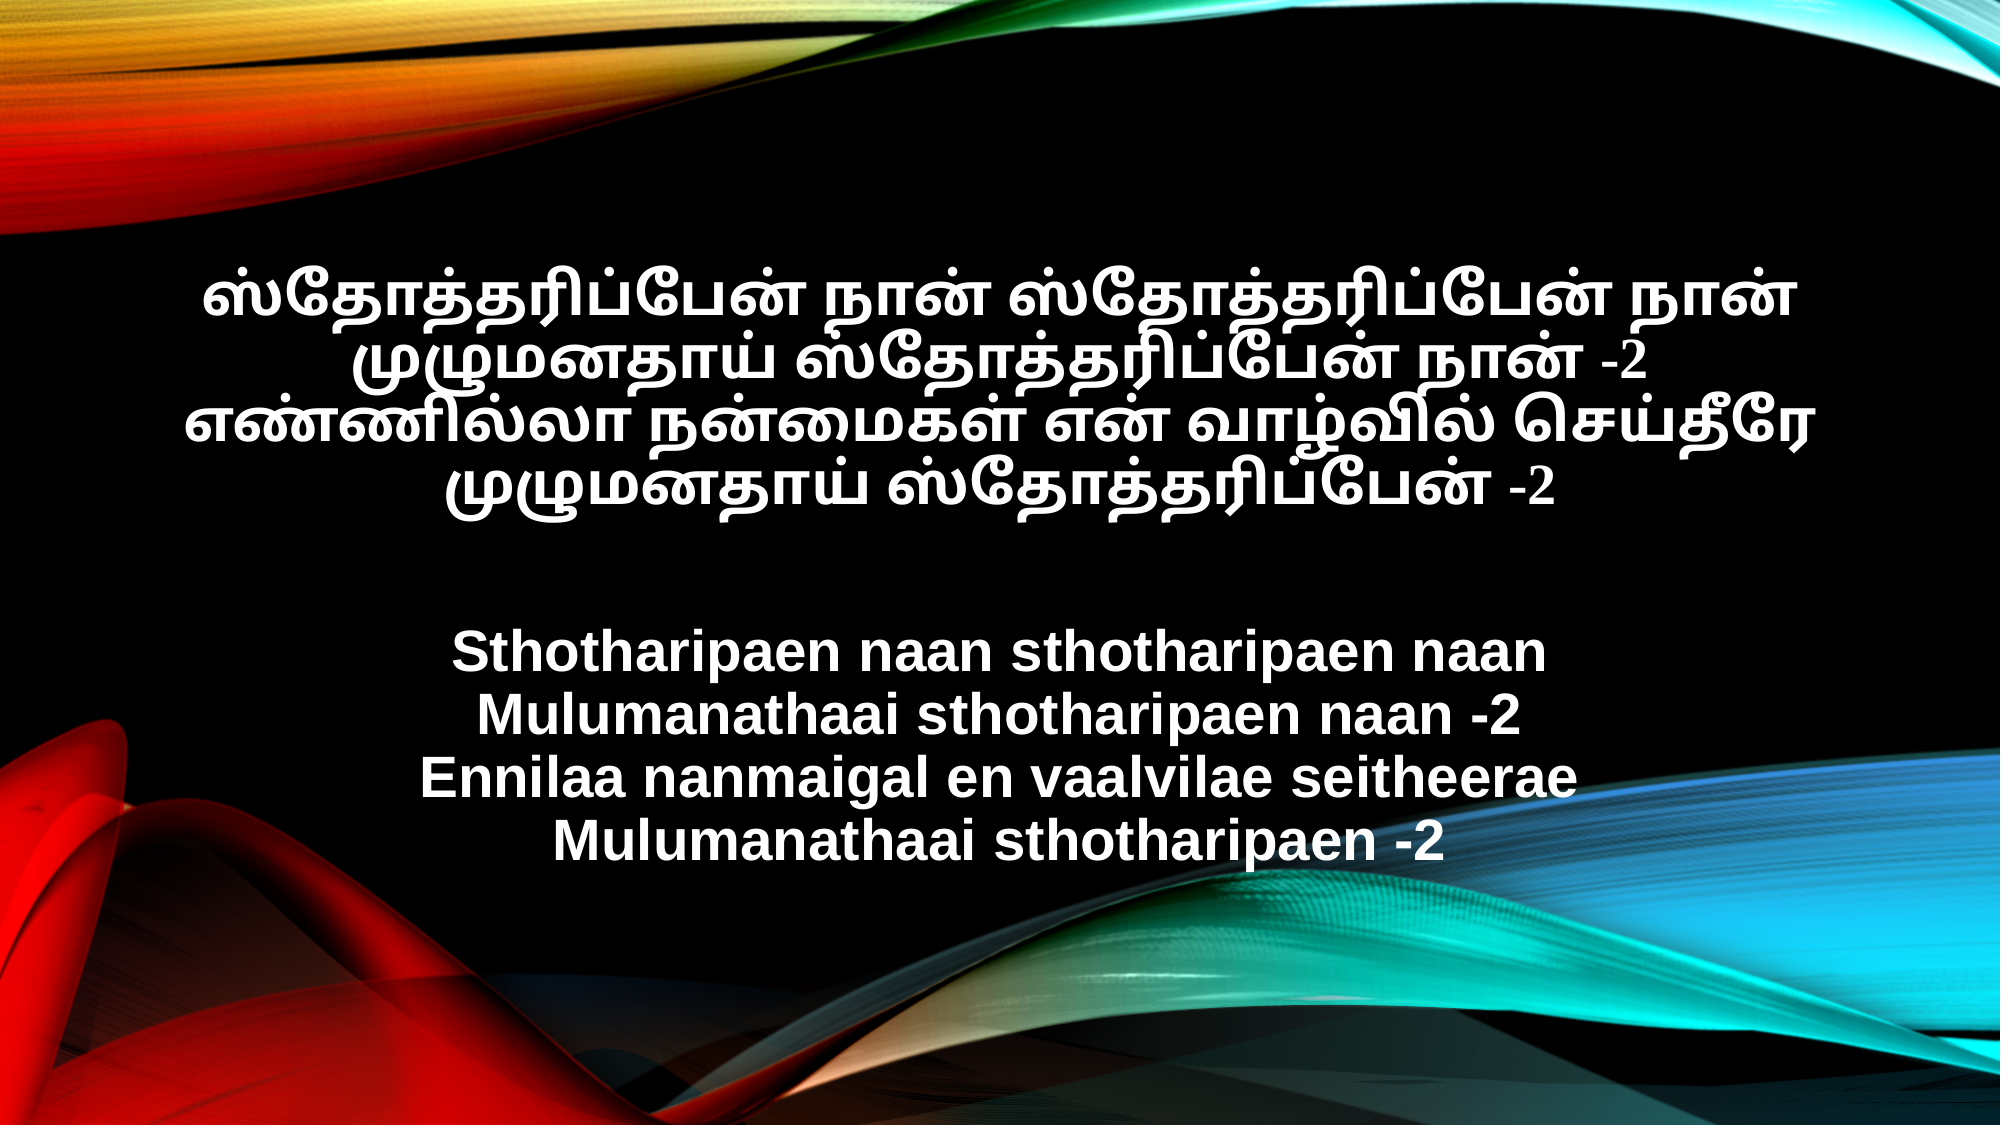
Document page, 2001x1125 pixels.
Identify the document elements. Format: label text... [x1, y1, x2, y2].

subtitle ஸ்தோத்தரிப்பேன் நான் ஸ்தோத்தரிப்பேன் நான் முழுமனதாய் ஸ்தோத்தரிப்பேன் நான் -2 எண்ணில்லா நன்மைகள் என் வாழ்வில் செய்தீரே முழுமனதாய் ஸ்தோத்தரிப்பேன் -2 Sthotharipaen naan sthotharipaen naan Mulumanathaai sthotharipaen naan -2 Ennilaa nanmaigal en vaalvilae seitheerae Mulumanathaai sthotharipaen -2 [0, 0, 2000, 1125]
